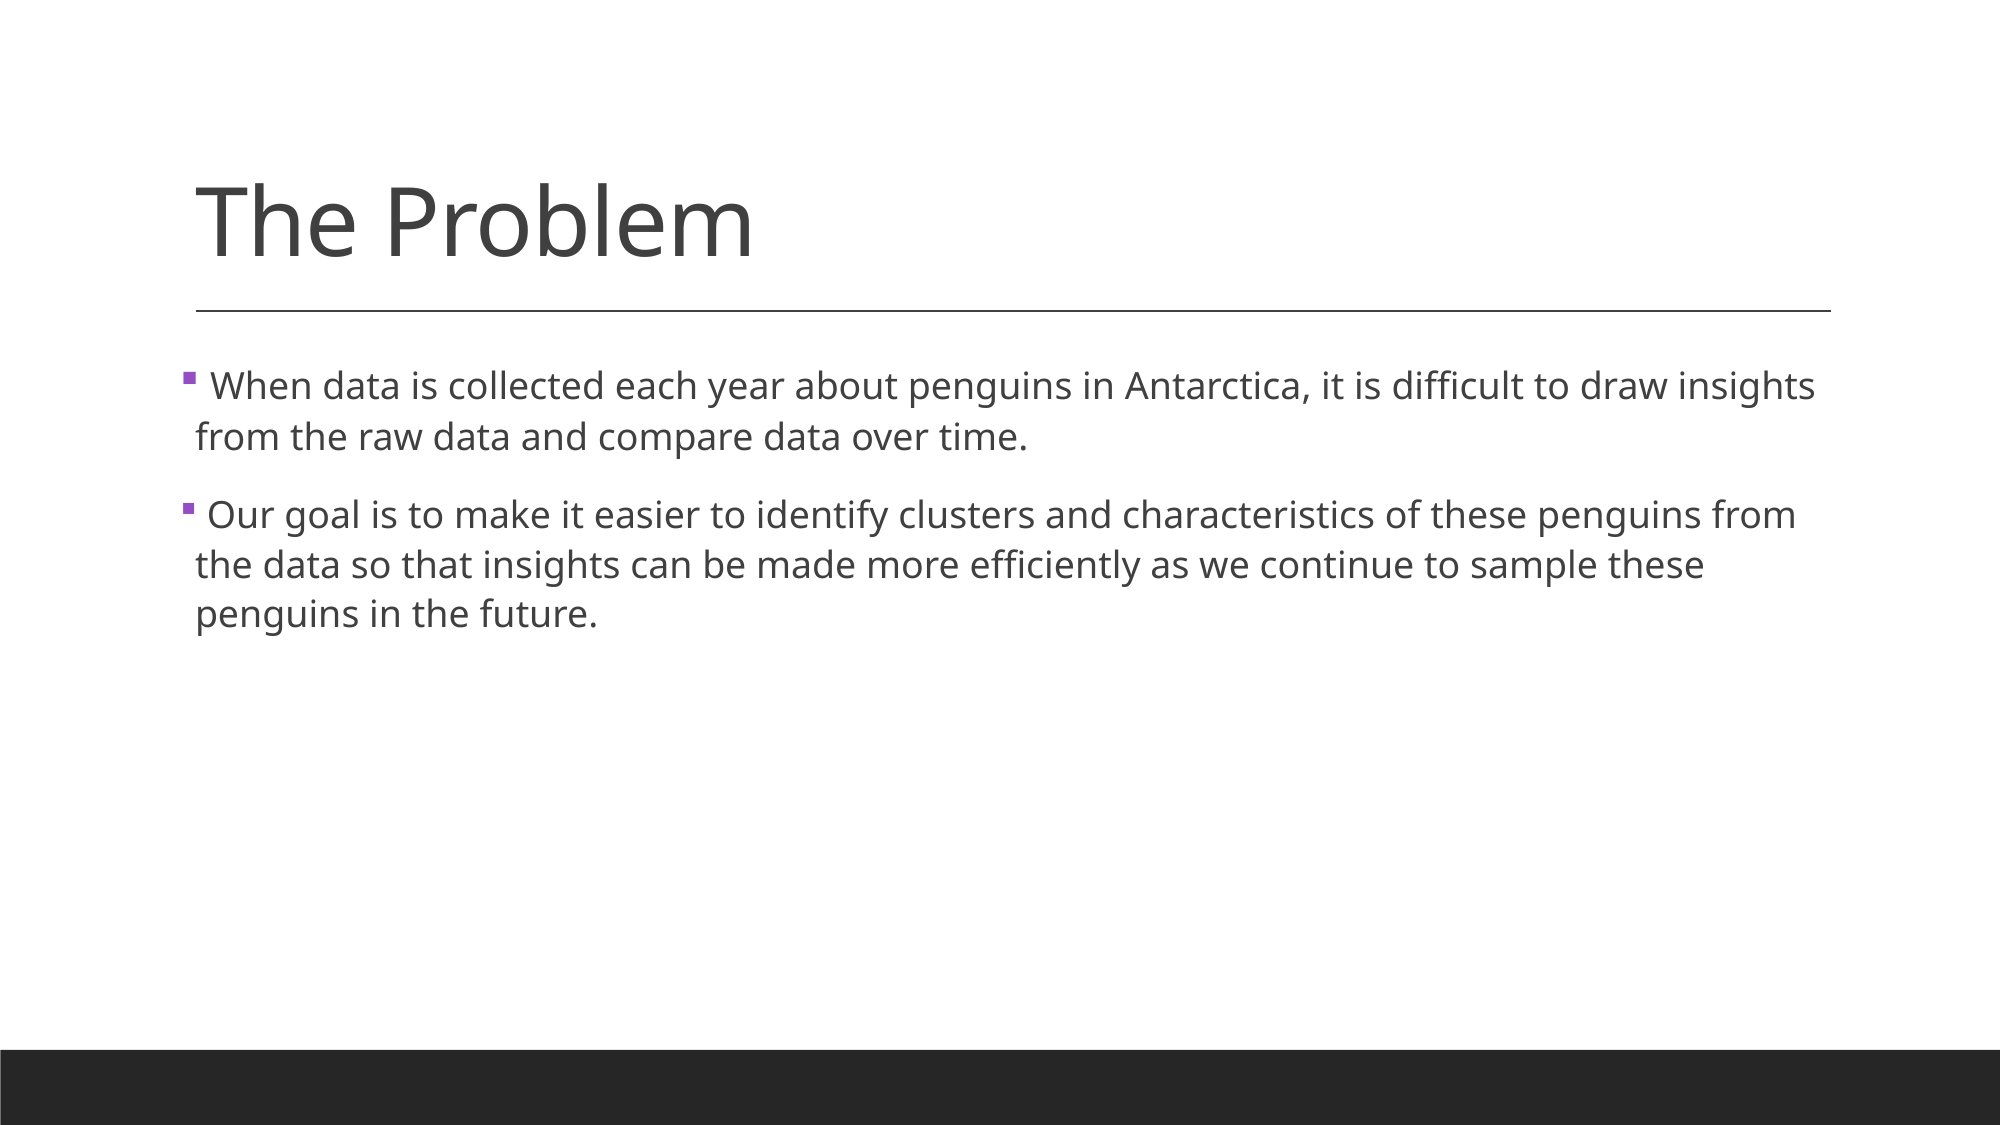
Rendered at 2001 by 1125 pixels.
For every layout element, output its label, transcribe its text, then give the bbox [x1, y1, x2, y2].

title The Problem [180, 47, 1830, 285]
list When data is collected each year about penguins in Antarctica, it is difficult to draw insights from the raw data and compare data over time. Our goal is to make it easier to identify clusters and characteristics of these penguins from the data so that insights can be made more efficiently as we continue to sample these penguins in the future. [180, 345, 1830, 963]
